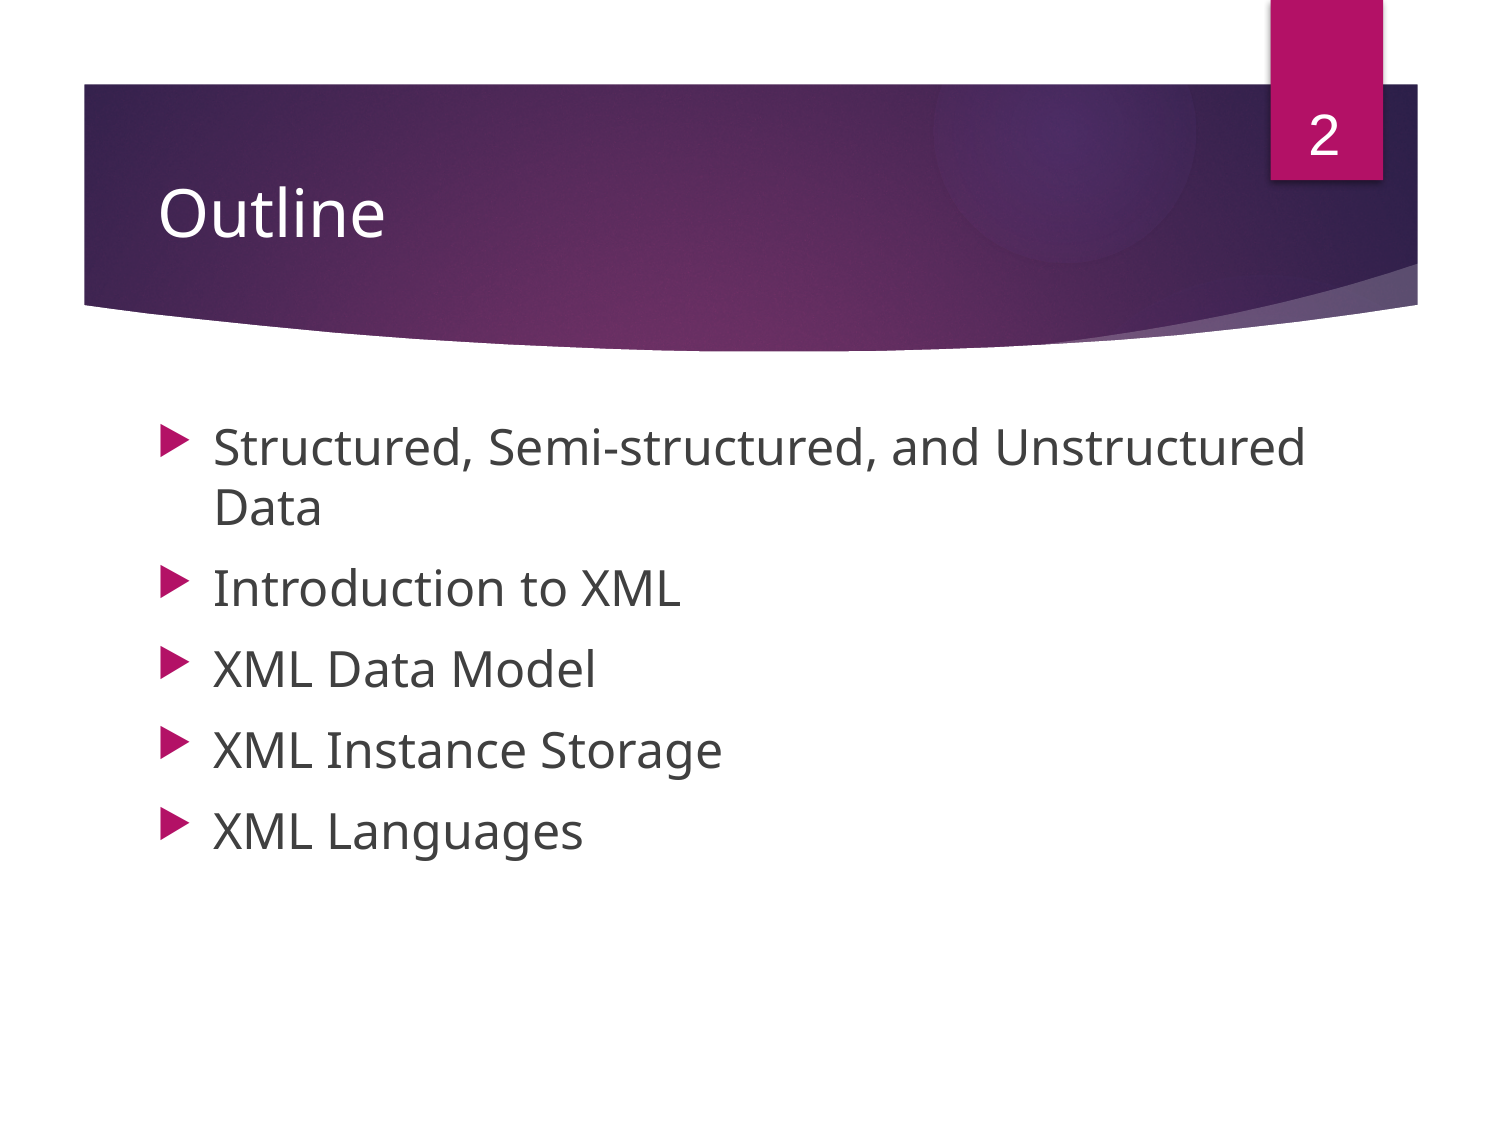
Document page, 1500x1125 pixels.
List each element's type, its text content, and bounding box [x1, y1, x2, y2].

slide_number 2 [1259, 48, 1390, 175]
title Outline [142, 152, 1183, 269]
list Structured, Semi-structured, and Unstructured Data Introduction to XML XML Data Model XML Instance Storage XML Languages [141, 408, 1388, 1038]
